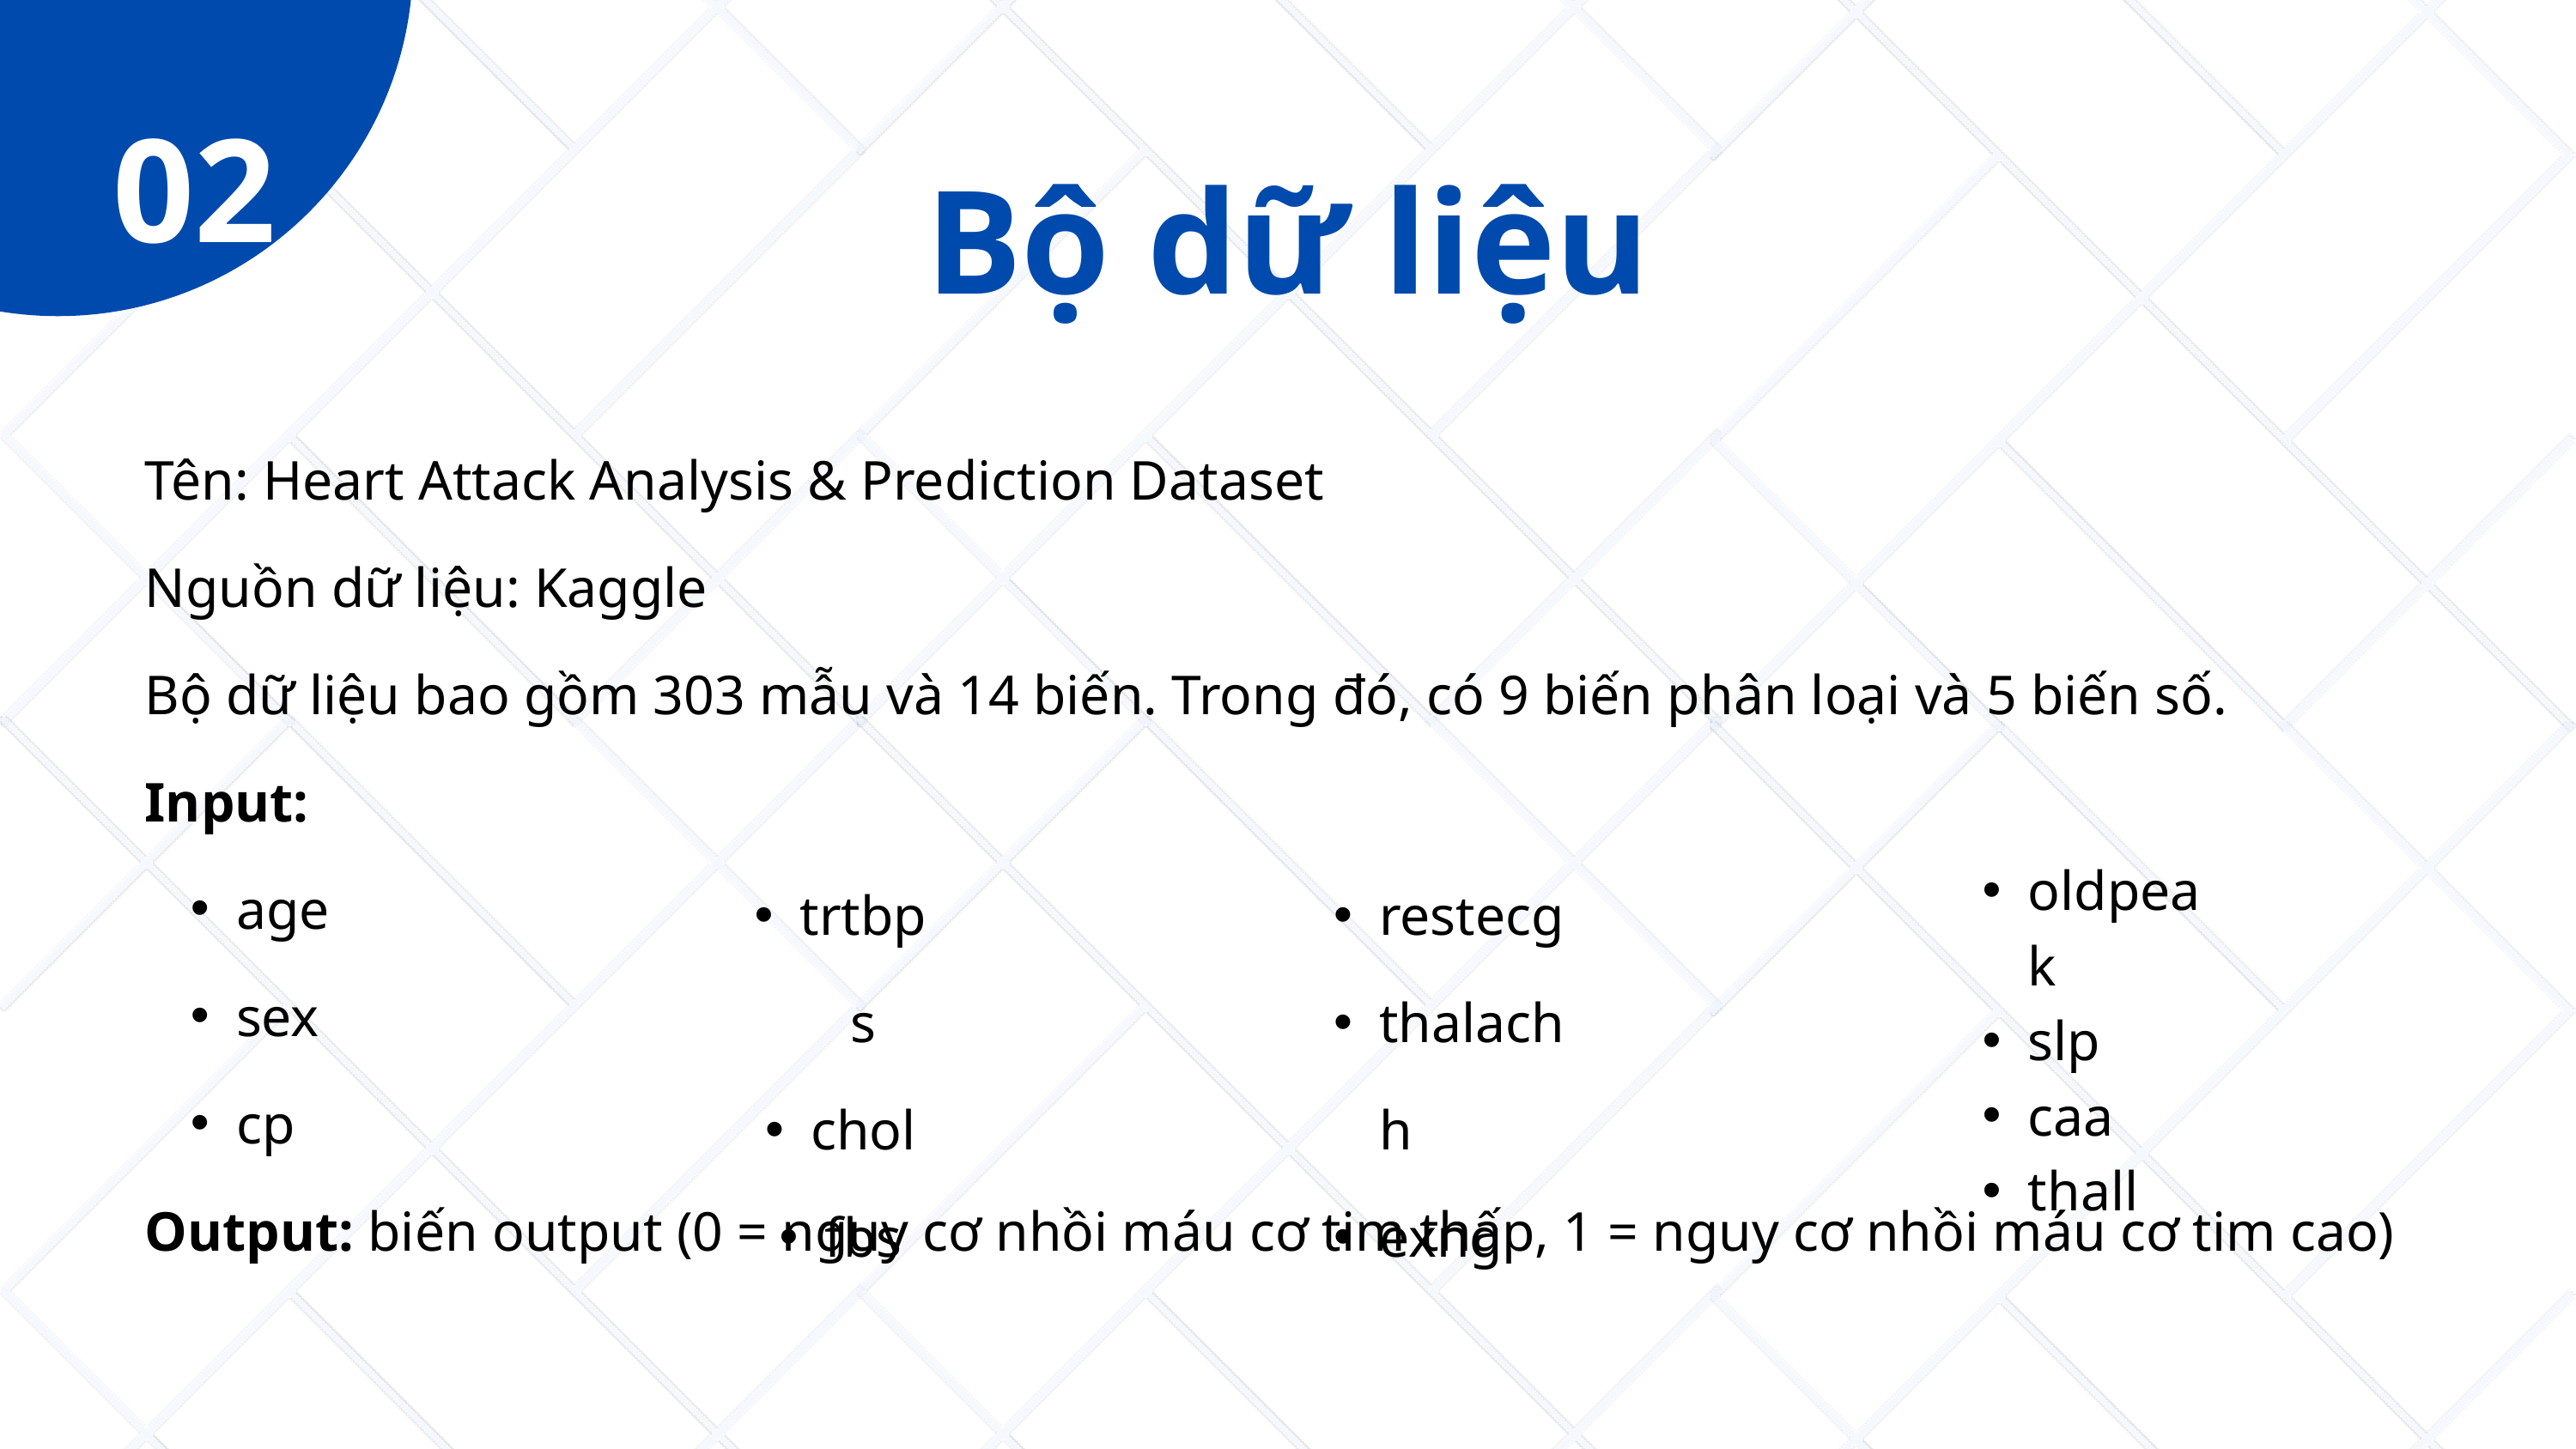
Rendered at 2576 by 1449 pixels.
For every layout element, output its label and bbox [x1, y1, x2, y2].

text_box [144, 427, 2432, 1244]
text_box [0, 0, 414, 317]
text_box [0, 0, 2576, 1449]
